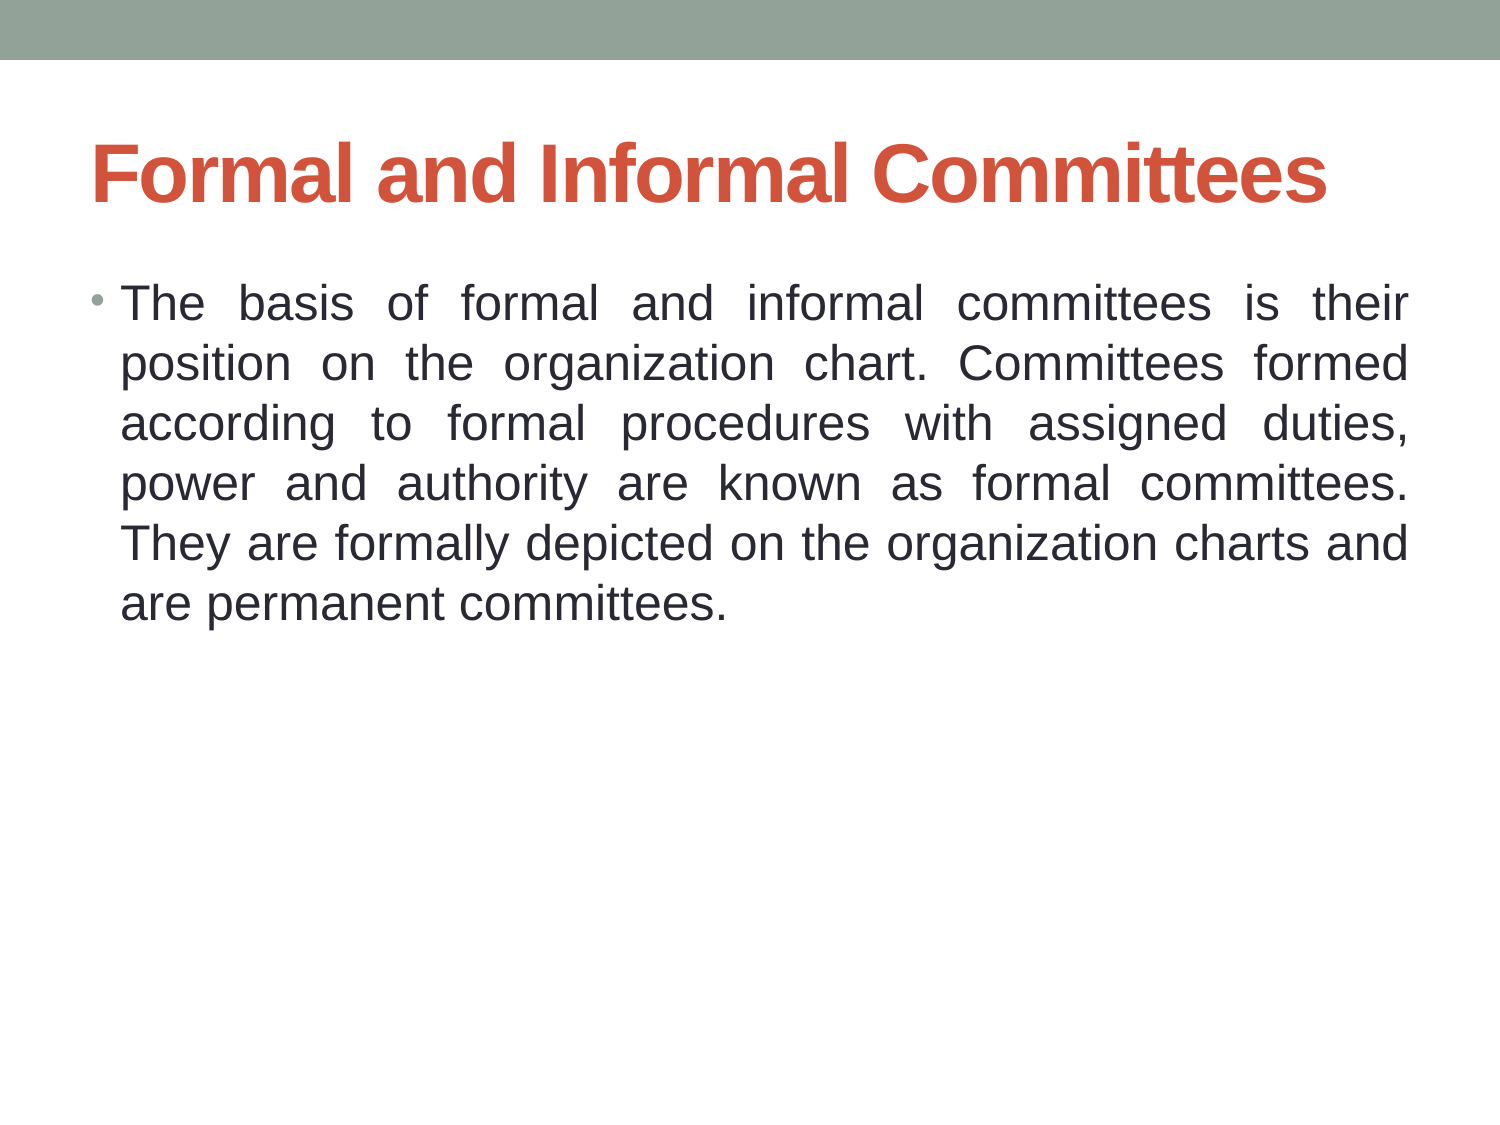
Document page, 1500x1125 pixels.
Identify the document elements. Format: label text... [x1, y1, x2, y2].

list The basis of formal and informal committees is their position on the organization chart. Committees formed according to formal procedures with assigned duties, power and authority are known as formal committees. They are formally depicted on the organization charts and are permanent committees. [75, 262, 1425, 1063]
title Formal and Informal Committees [75, 87, 1425, 250]
